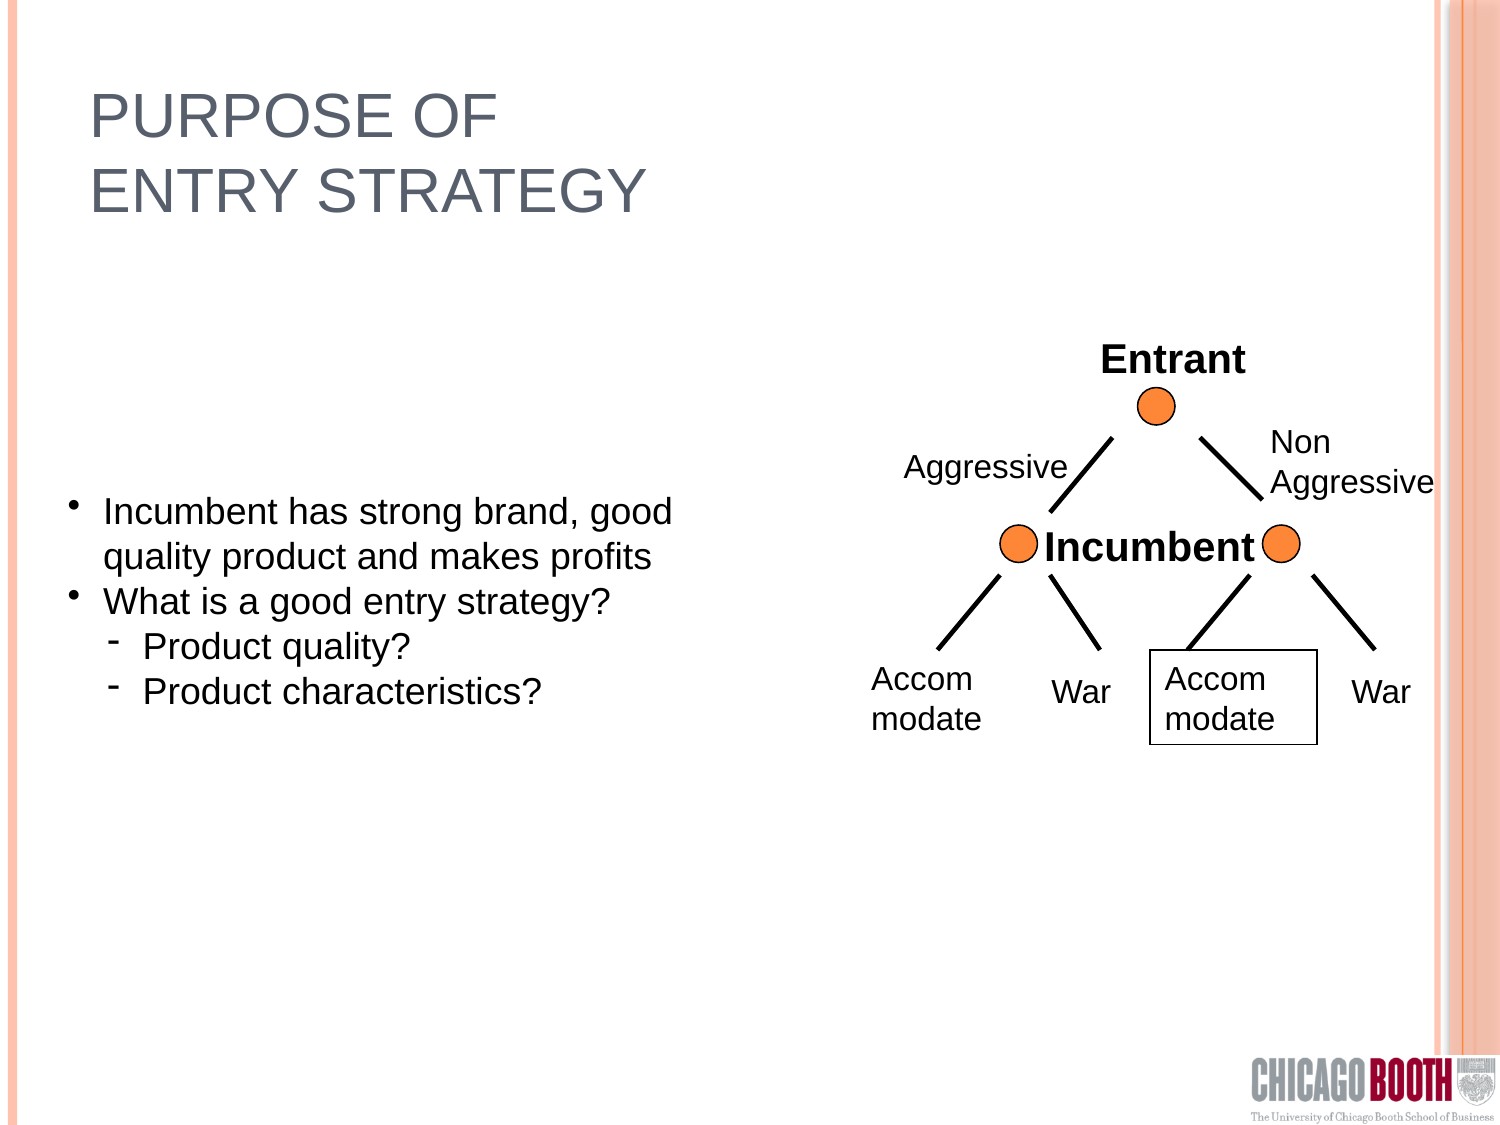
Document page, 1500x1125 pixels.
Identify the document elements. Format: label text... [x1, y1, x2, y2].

text_box Accom modate [856, 649, 997, 745]
text_box Non Aggressive [1255, 412, 1450, 507]
picture [1246, 1055, 1500, 1125]
text_box [1137, 390, 1176, 426]
text_box [1270, 525, 1300, 563]
text_box Incumbent [1029, 512, 1270, 578]
text_box Incumbent has strong brand, good quality product and makes profits What is a good entry strategy? Product quality? Product characteristics? [53, 479, 794, 720]
text_box [999, 525, 1029, 563]
text_box Aggressive [888, 437, 1084, 493]
text_box War [1036, 662, 1126, 718]
text_box Entrant [1085, 324, 1262, 390]
text_box Accom modate [1149, 649, 1317, 745]
text_box War [1336, 662, 1426, 718]
title Purpose of Entry Strategy [75, 45, 1300, 233]
